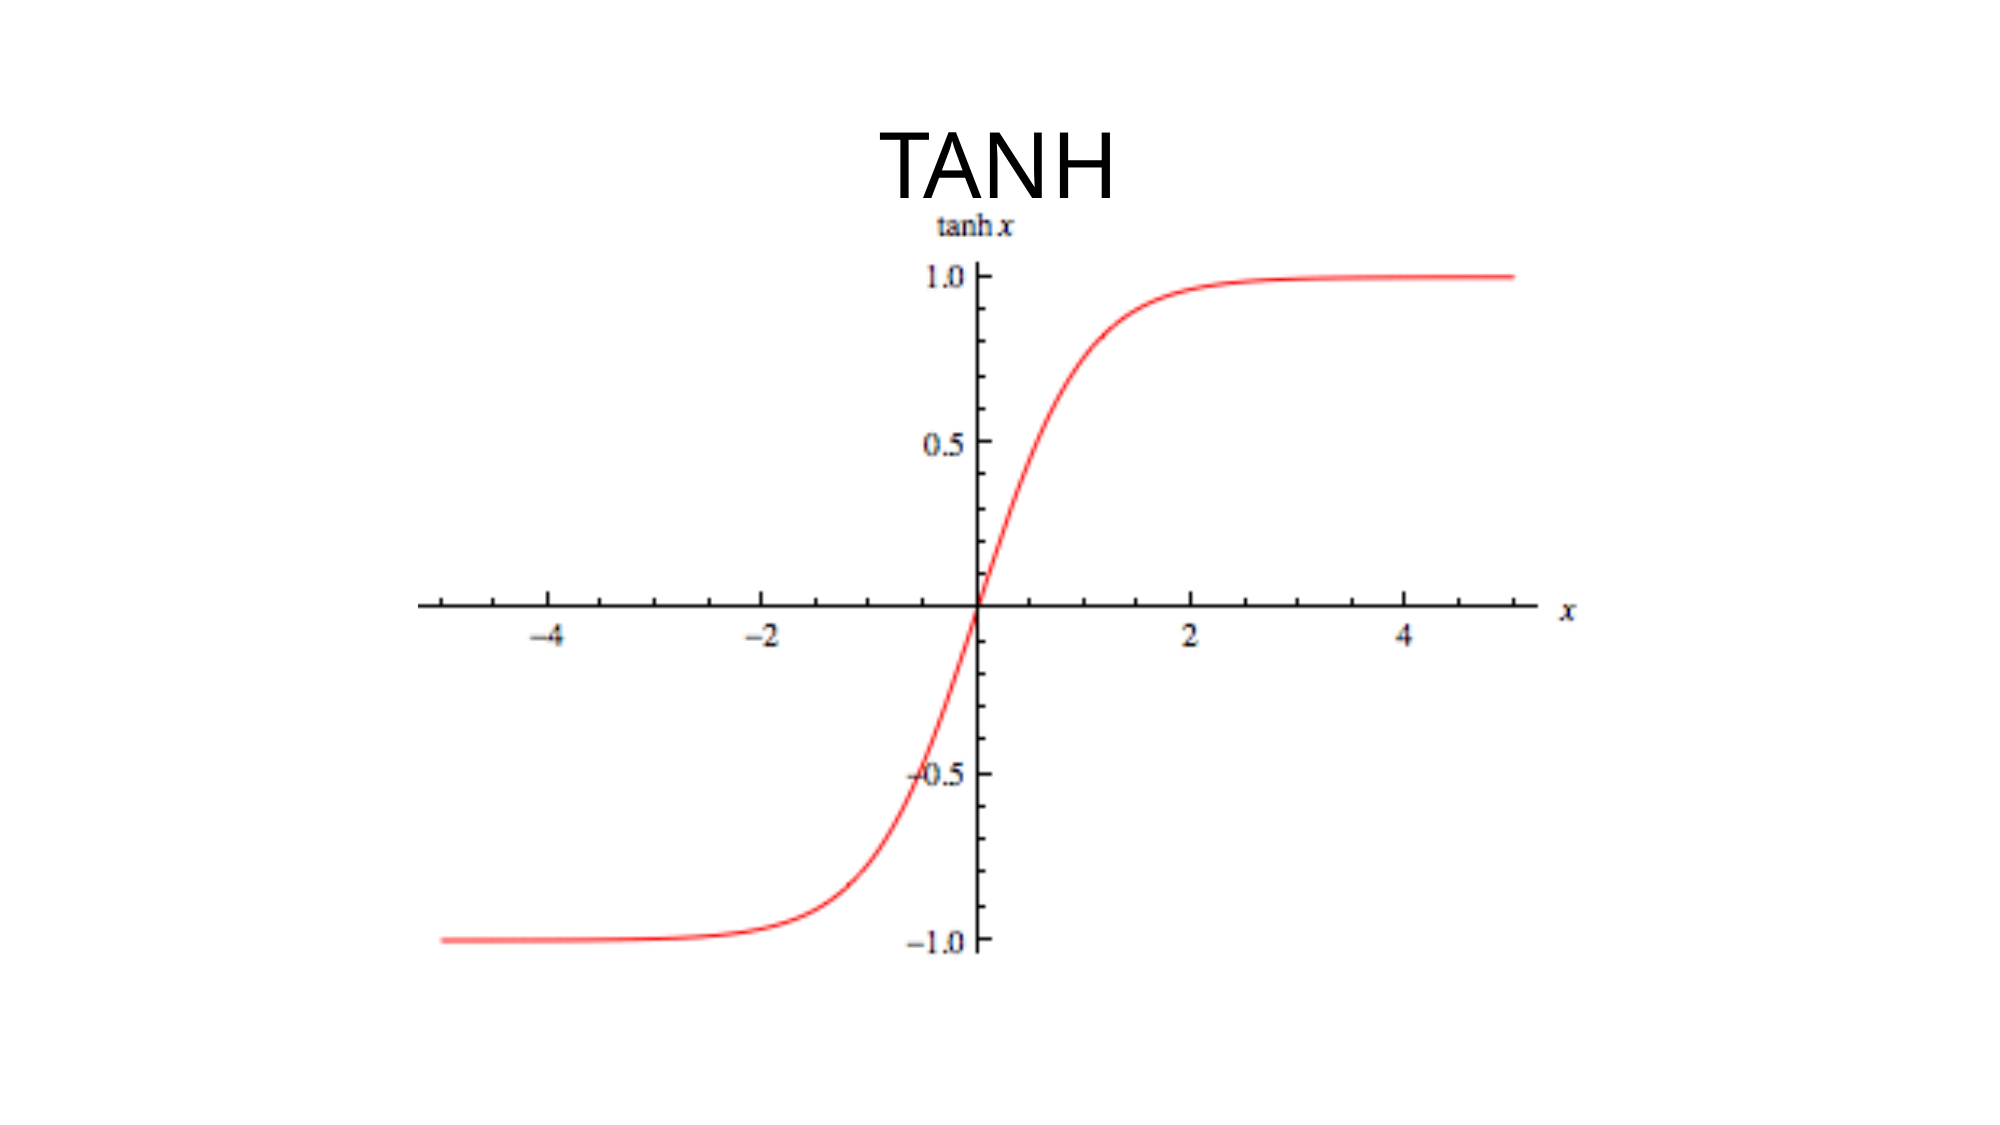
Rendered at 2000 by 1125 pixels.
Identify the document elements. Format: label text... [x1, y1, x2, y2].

title ΤΑΝΗ [137, 59, 1862, 278]
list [418, 208, 1581, 961]
